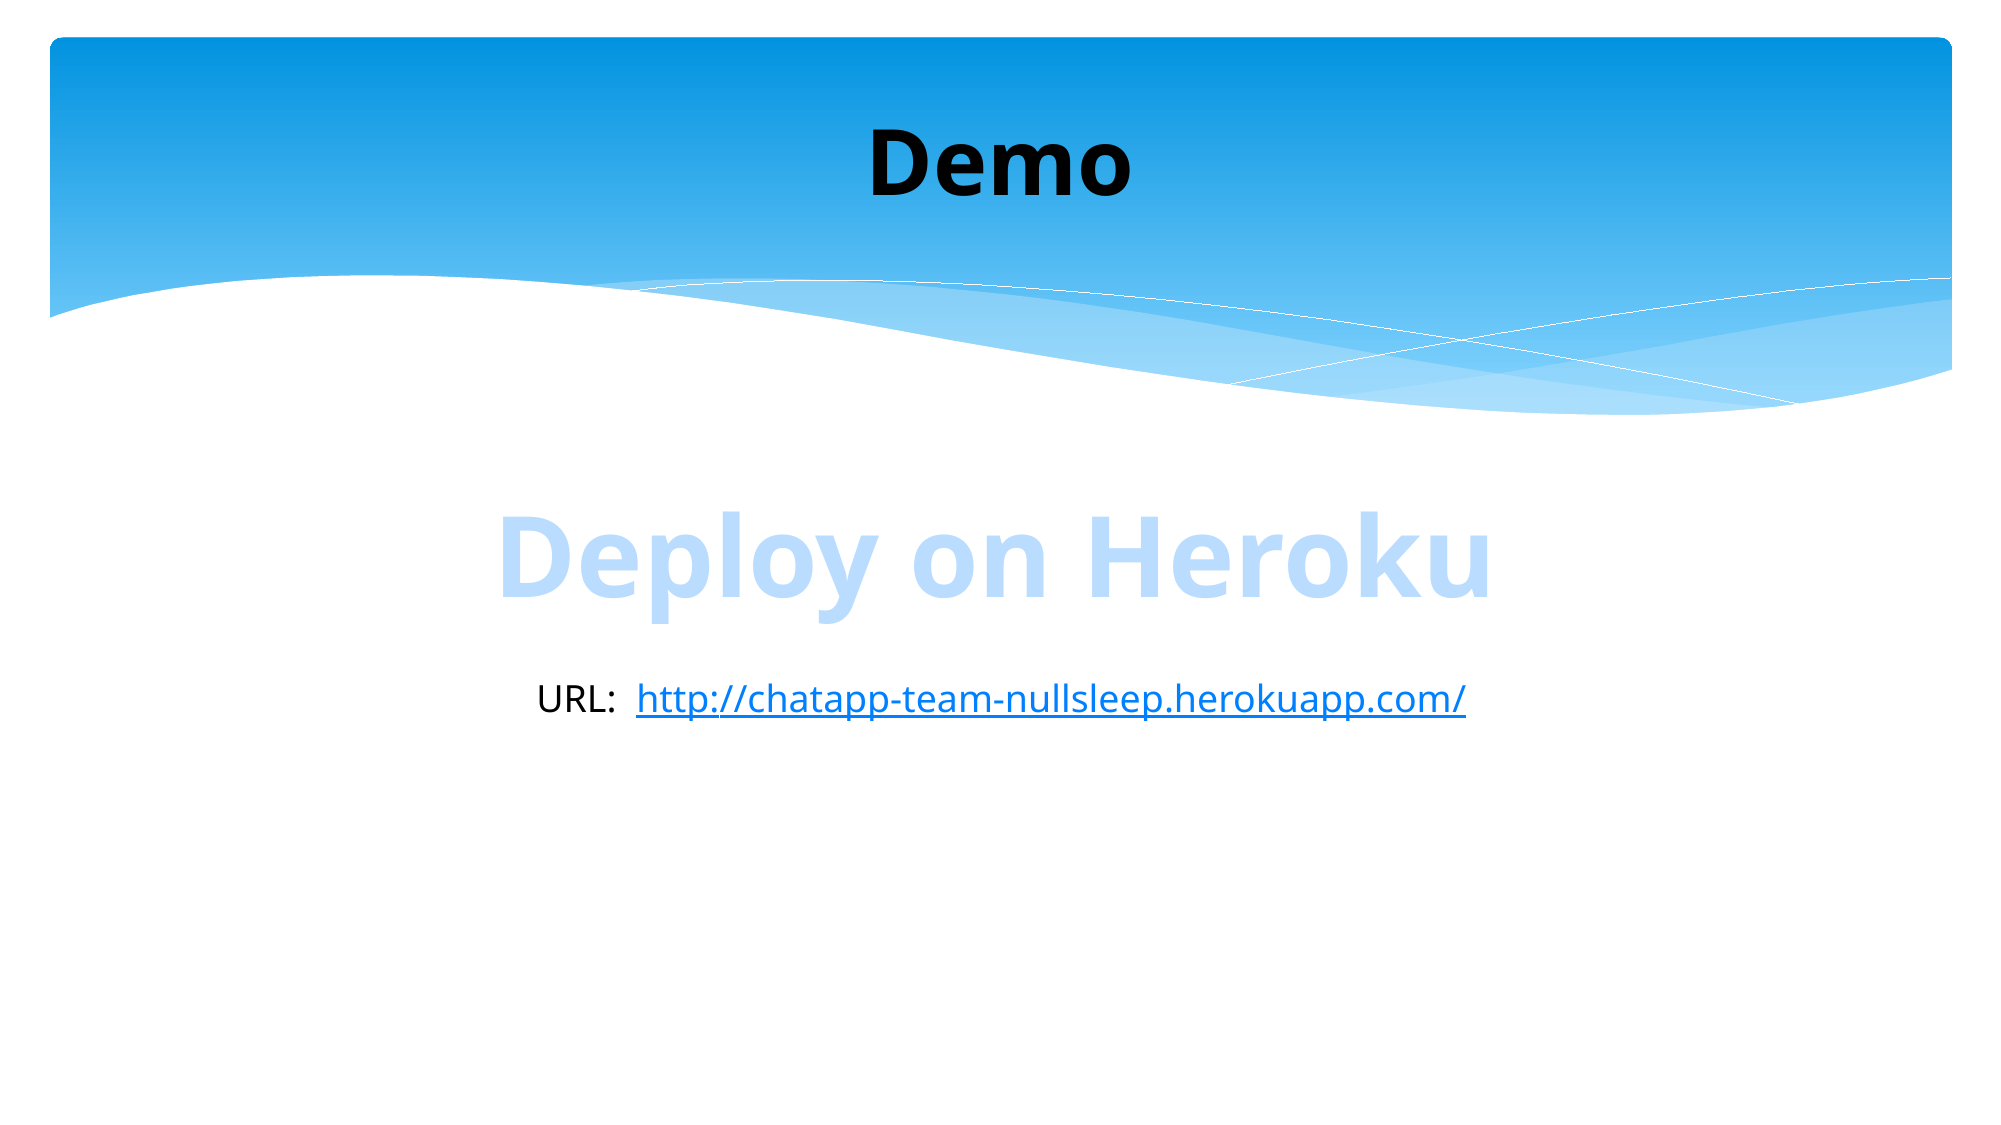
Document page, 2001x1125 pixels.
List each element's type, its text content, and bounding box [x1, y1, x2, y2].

text_box URL: http://chatapp-team-nullsleep.herokuapp.com/ [521, 667, 1834, 779]
title Demo [99, 55, 1900, 261]
text_box Deploy on Heroku [478, 477, 1513, 628]
